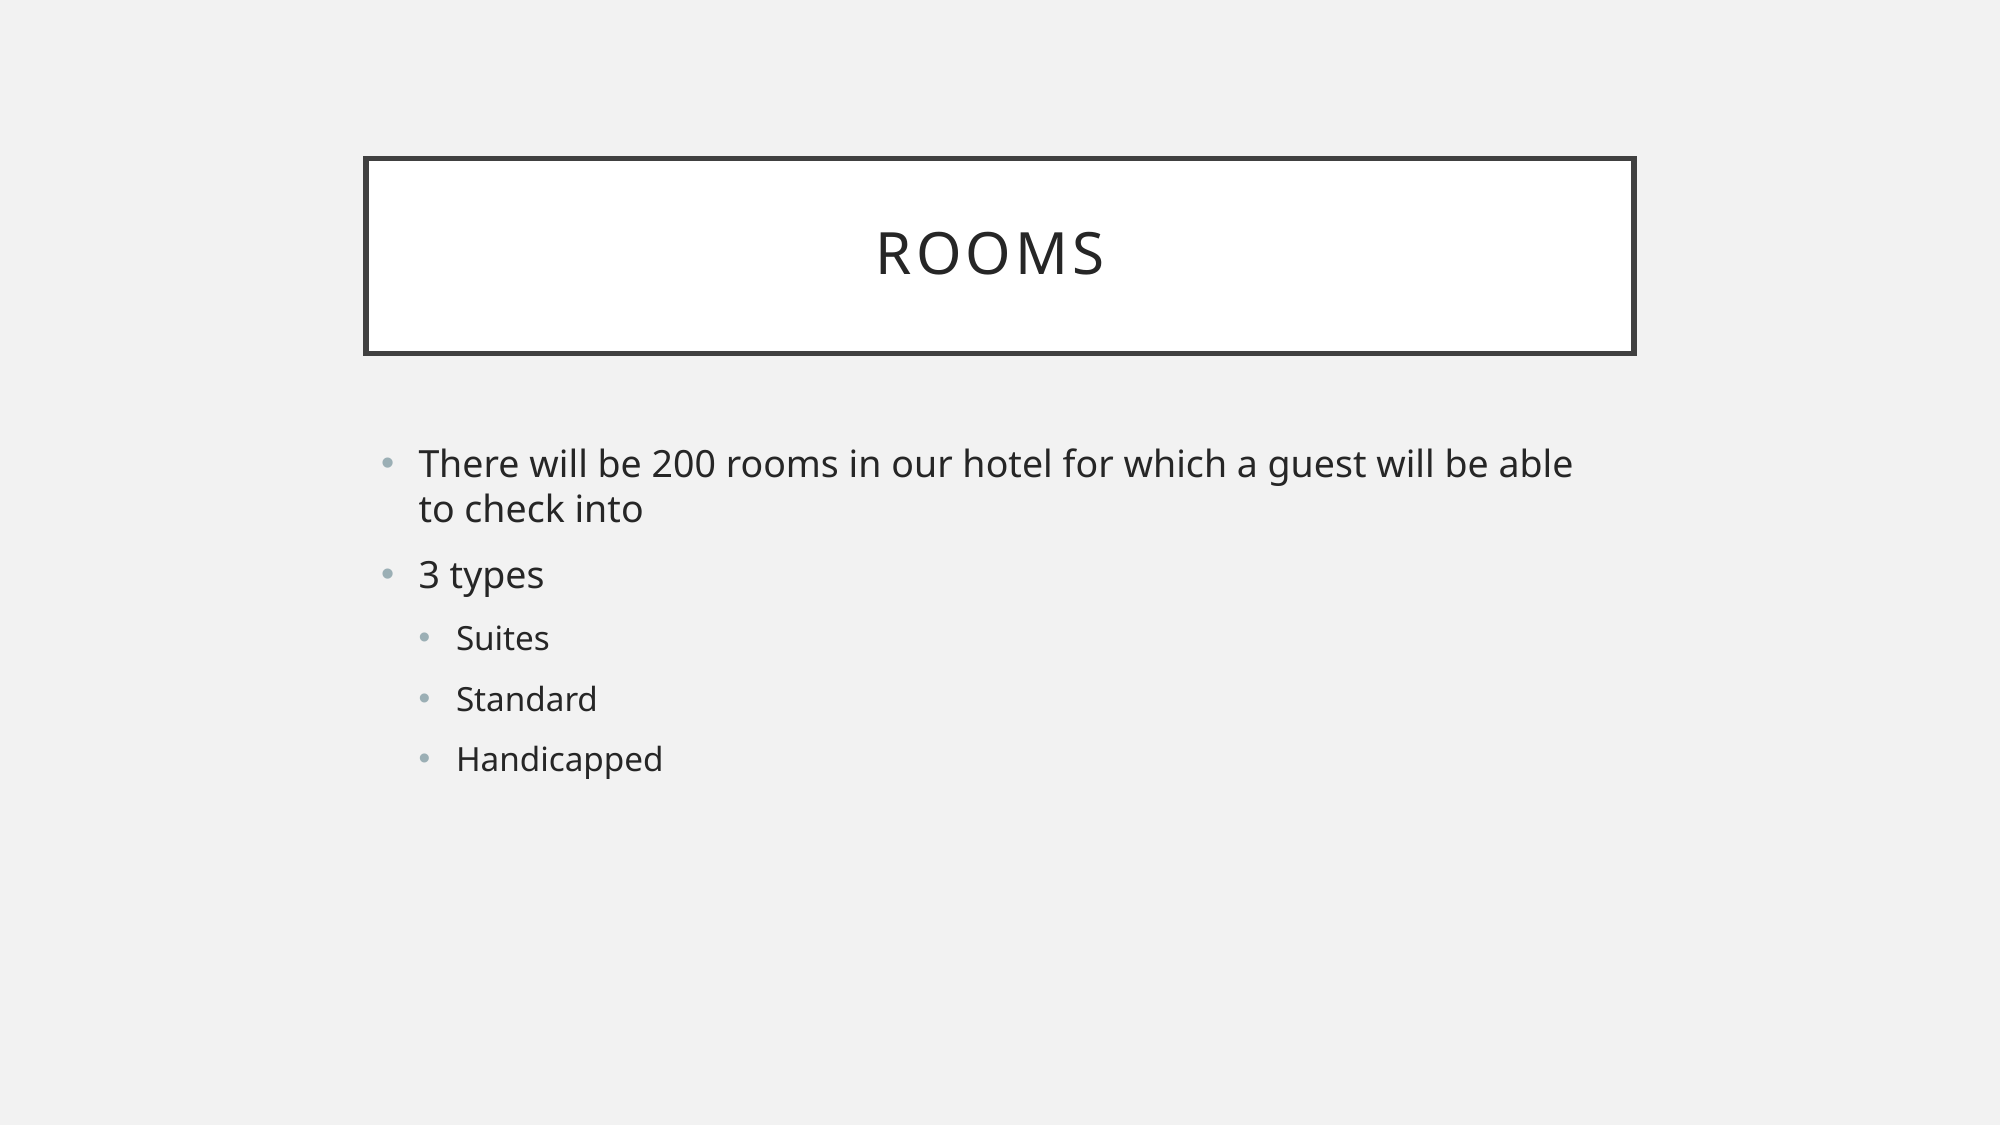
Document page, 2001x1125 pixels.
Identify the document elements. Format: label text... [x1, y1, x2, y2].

title Rooms [363, 156, 1637, 356]
list There will be 200 rooms in our hotel for which a guest will be able to check into 3 types Suites Standard Handicapped [366, 432, 1634, 942]
